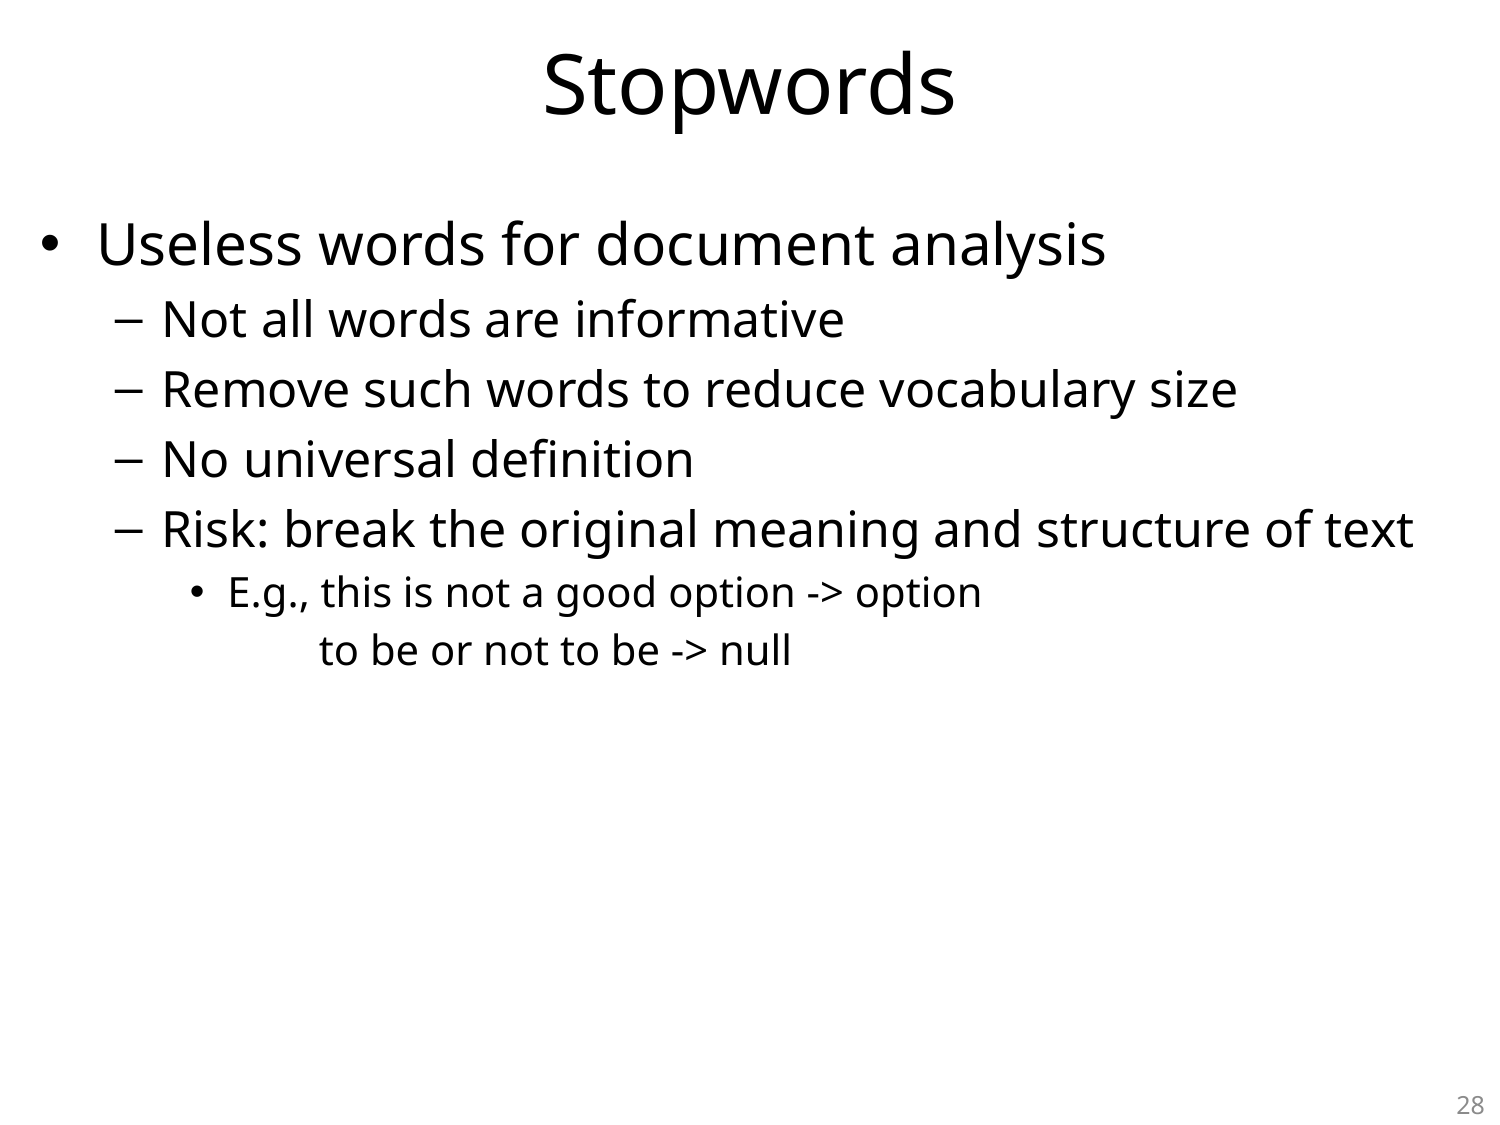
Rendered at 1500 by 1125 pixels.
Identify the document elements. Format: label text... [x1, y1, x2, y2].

slide_number 28 [1149, 1087, 1500, 1125]
title Stopwords [0, 0, 1500, 163]
list Useless words for document analysis Not all words are informative Remove such words to reduce vocabulary size No universal definition Risk: break the original meaning and structure of text E.g., this is not a good option -> option to be or not to be -> null [24, 200, 1475, 1050]
